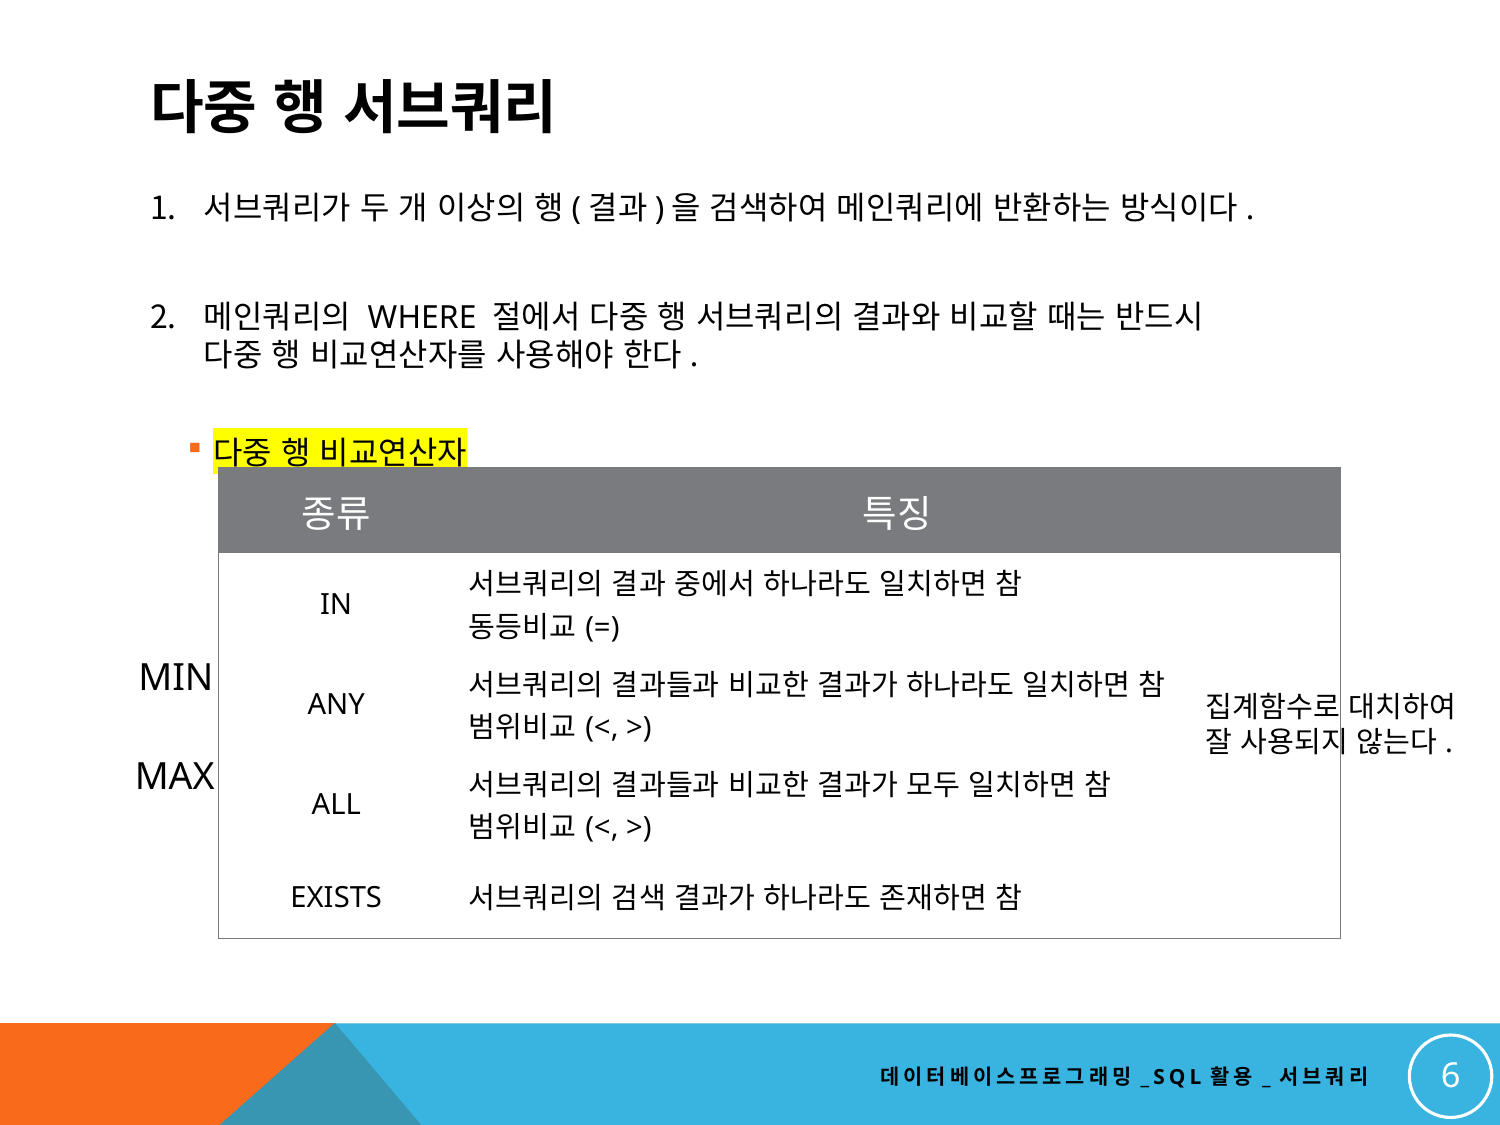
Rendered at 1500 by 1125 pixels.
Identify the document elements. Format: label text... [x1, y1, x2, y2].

table_cell ALL [219, 753, 454, 854]
title 다중 행 서브쿼리 [135, 60, 1369, 150]
table_cell 서브쿼리의 결과들과 비교한 결과가 하나라도 일치하면 참 범위비교(<, >) [454, 653, 1340, 753]
table_cell 서브쿼리의 결과 중에서 하나라도 일치하면 참 동등비교(=) [454, 553, 1340, 653]
table_header 특징 [454, 469, 1340, 553]
table_cell EXISTS [219, 854, 454, 938]
text_box 집계함수로 대치하여 잘 사용되지 않는다. [1190, 680, 1500, 766]
table_cell 서브쿼리의 검색 결과가 하나라도 존재하면 참 [454, 854, 1340, 938]
list 서브쿼리가 두 개 이상의 행(결과)을 검색하여 메인쿼리에 반환하는 방식이다. 메인쿼리의 WHERE 절에서 다중 행 서브쿼리의 결과와 비교할 때는 반드시 다중 행 비교연산자를 사용해야 한다. 다중 행 비교연산자 [135, 180, 1388, 480]
text_box MAX [119, 744, 230, 805]
footer 데이터베이스프로그래밍_SQL활용_서브쿼리 [608, 1053, 1384, 1099]
text_box MIN [123, 645, 229, 705]
table_cell ANY [219, 653, 454, 753]
table_cell 서브쿼리의 결과들과 비교한 결과가 모두 일치하면 참 범위비교(<, >) [454, 753, 1340, 854]
table_cell IN [219, 553, 454, 653]
slide_number 6 [1407, 1033, 1494, 1120]
table_header 종류 [219, 469, 454, 553]
